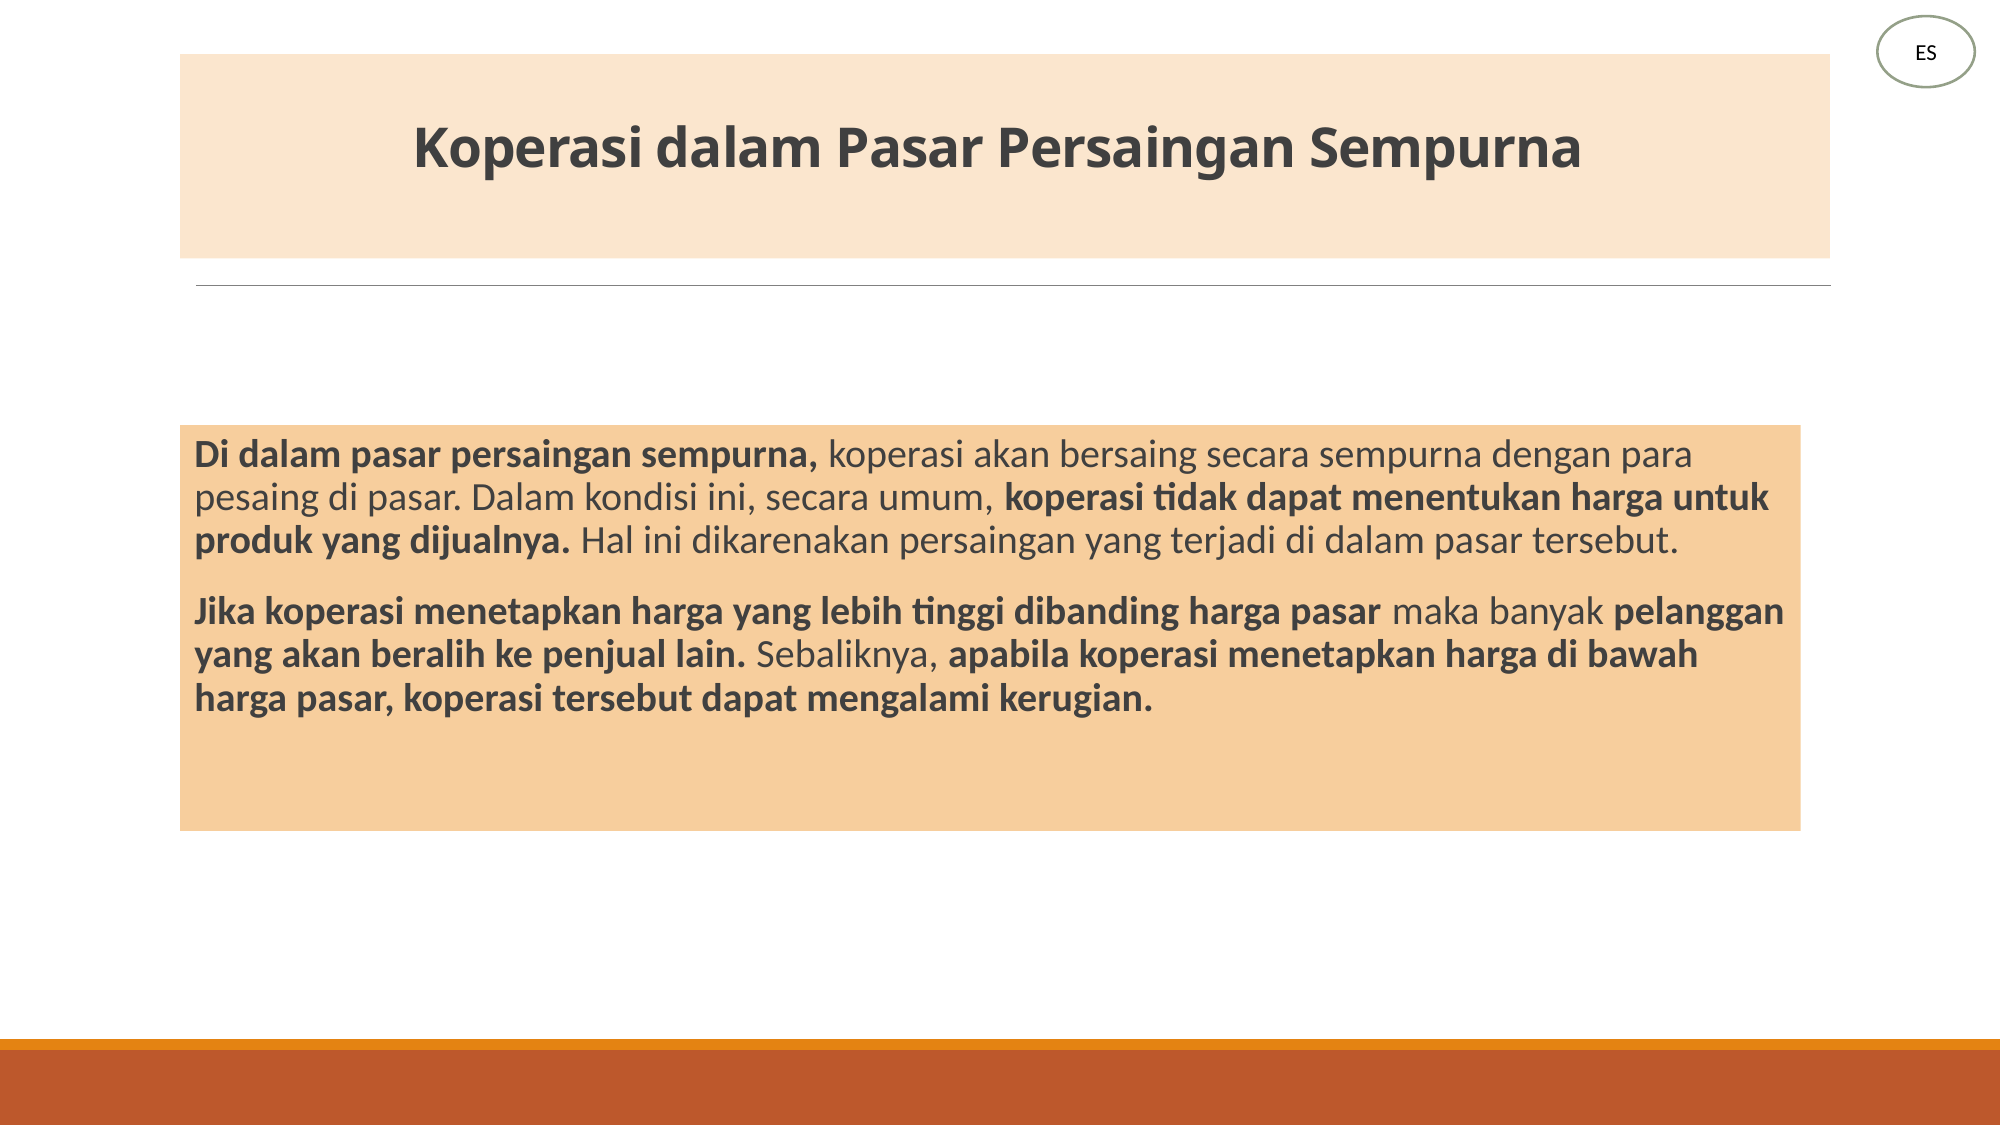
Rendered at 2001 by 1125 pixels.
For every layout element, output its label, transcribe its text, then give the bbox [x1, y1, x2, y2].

title Koperasi dalam Pasar Persaingan Sempurna [180, 54, 1830, 259]
text_box ES [1876, 14, 1977, 89]
list Di dalam pasar persaingan sempurna, koperasi akan bersaing secara sempurna dengan para pesaing di pasar. Dalam kondisi ini, secara umum, koperasi tidak dapat menentukan harga untuk produk yang dijualnya. Hal ini dikarenakan persaingan yang terjadi di dalam pasar tersebut. Jika koperasi menetapkan harga yang lebih tinggi dibanding harga pasar maka banyak pelanggan yang akan beralih ke penjual lain. Sebaliknya, apabila koperasi menetapkan harga di bawah harga pasar, koperasi tersebut dapat mengalami kerugian. [180, 425, 1801, 831]
